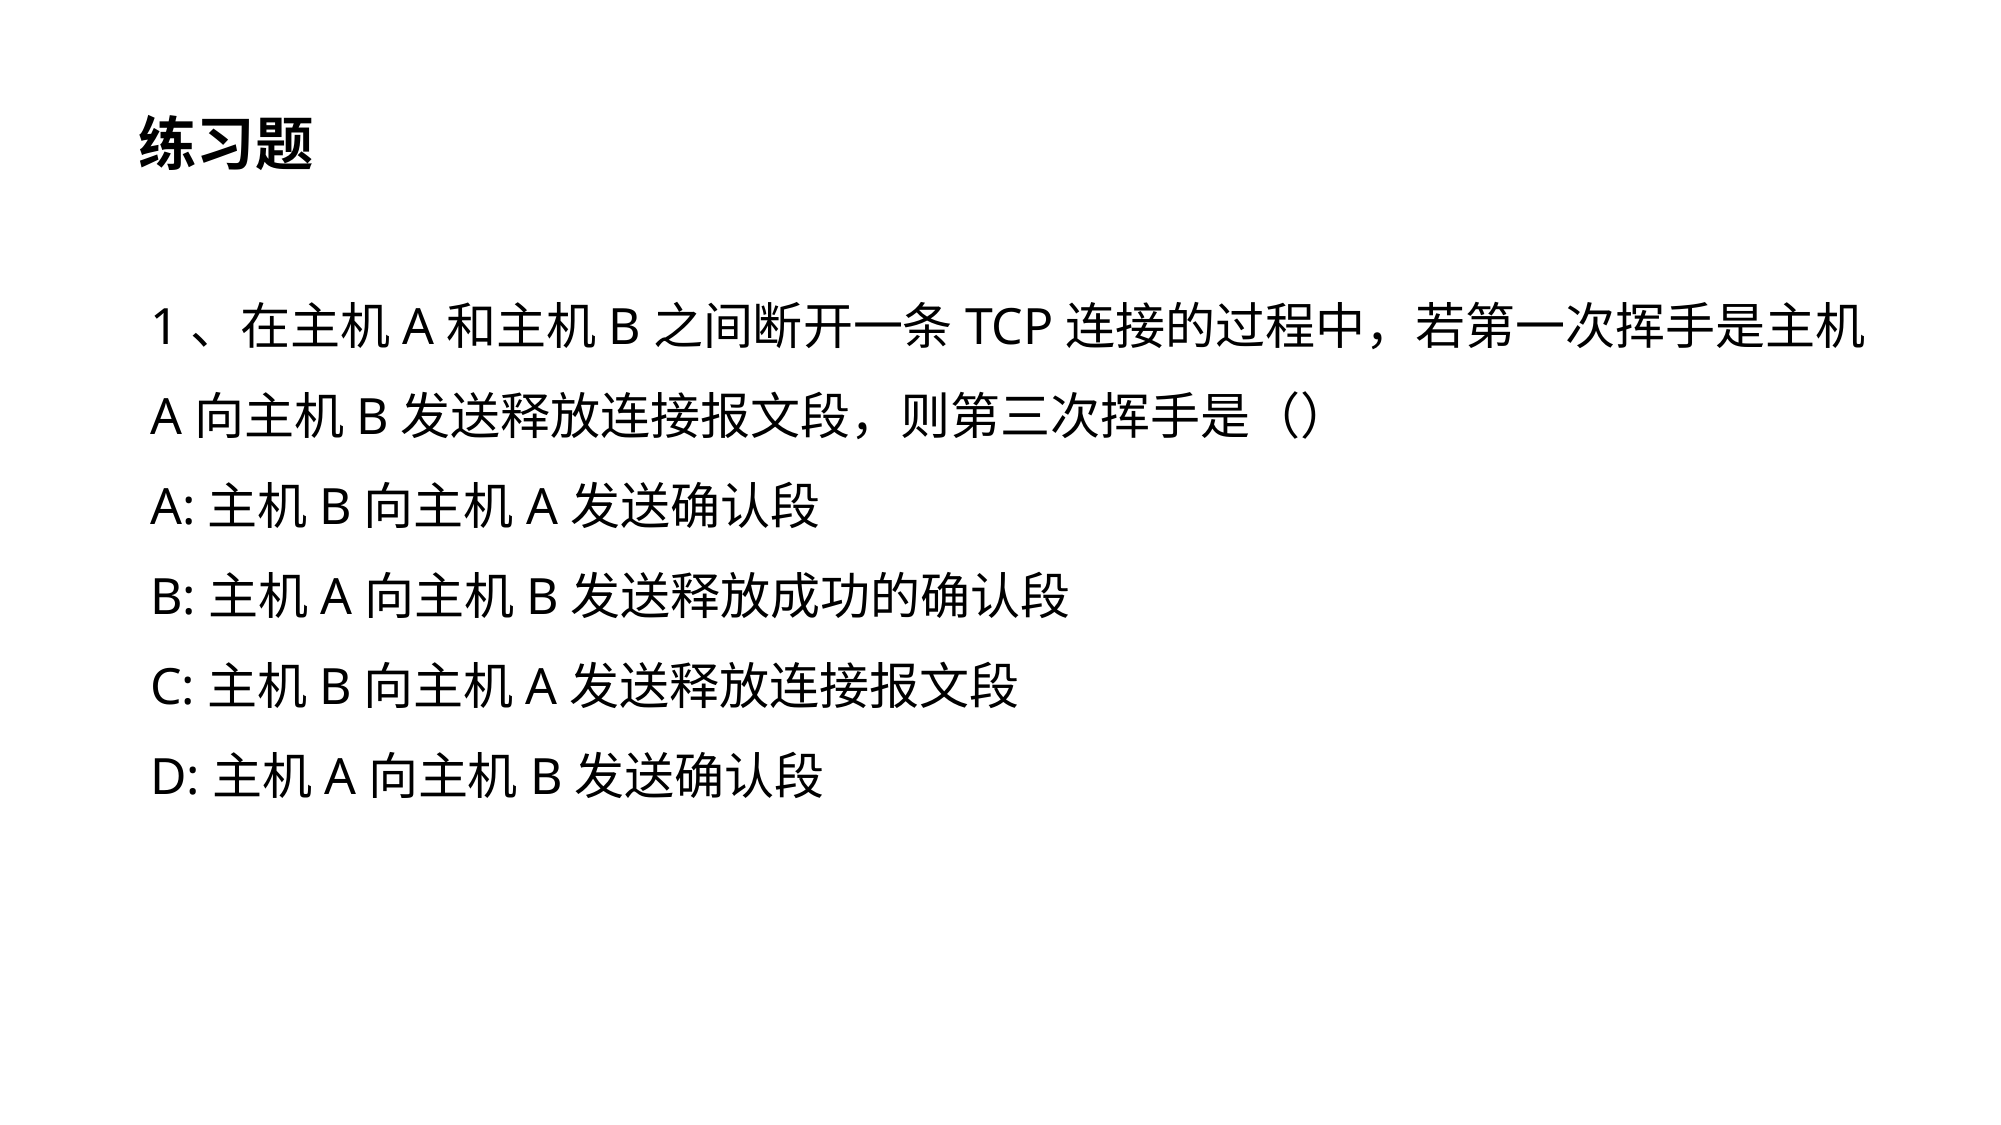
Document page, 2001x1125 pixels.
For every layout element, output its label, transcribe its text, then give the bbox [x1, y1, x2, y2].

text_box 练习题 [120, 97, 1568, 187]
text_box 1、在主机A和主机B之间断开一条TCP连接的过程中，若第一次挥手是主机A向主机B发送释放连接报文段，则第三次挥手是（） A:主机B向主机A发送确认段 B:主机A向主机B发送释放成功的确认段 C:主机B向主机A发送释放连接报文段 D:主机A向主机B发送确认段 [135, 257, 1907, 812]
